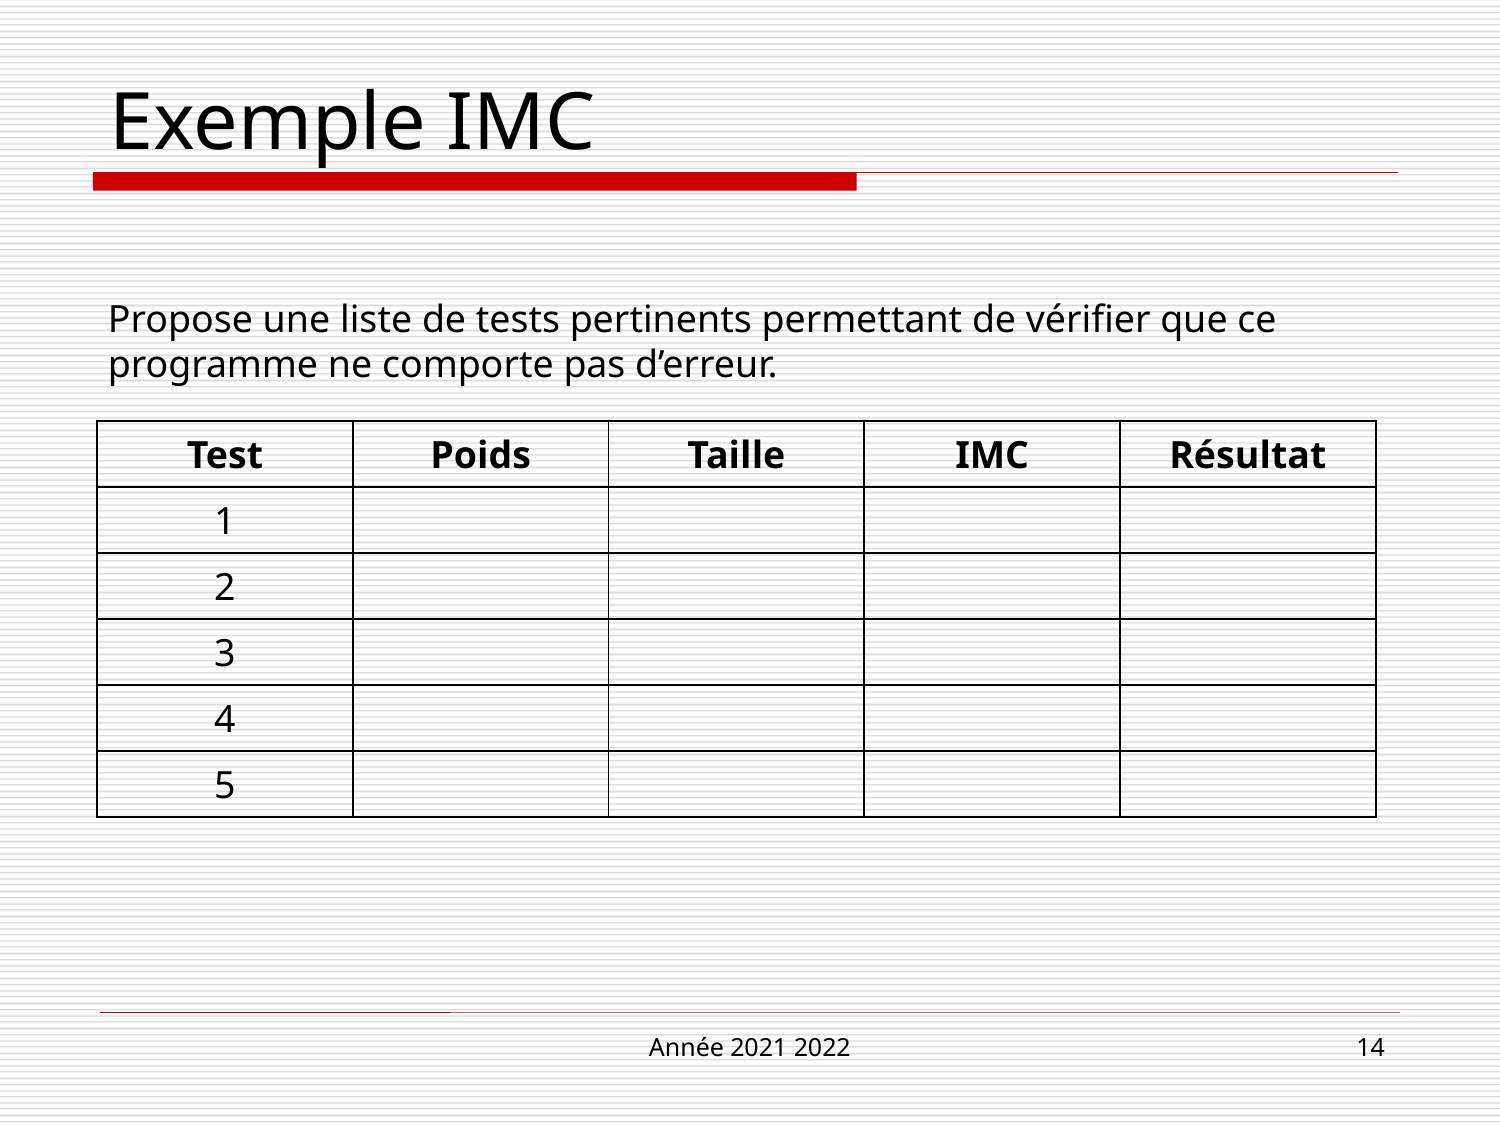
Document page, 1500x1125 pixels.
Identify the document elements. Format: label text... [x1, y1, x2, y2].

table_cell 1 [98, 488, 352, 552]
table_cell [354, 752, 608, 816]
table_header Test [98, 422, 352, 486]
picture [0, 0, 1500, 1125]
title Exemple IMC [94, 50, 1407, 173]
table_cell [865, 620, 1119, 684]
table_cell [609, 752, 863, 816]
table_cell [1121, 554, 1375, 618]
table_header Poids [354, 422, 608, 486]
table_cell [354, 488, 608, 552]
table_cell 3 [98, 620, 352, 684]
table_cell [865, 488, 1119, 552]
table_cell [609, 488, 863, 552]
table_cell [354, 554, 608, 618]
table_header Résultat [1121, 422, 1375, 486]
table_cell [354, 620, 608, 684]
table_cell 5 [98, 752, 352, 816]
table_cell [865, 752, 1119, 816]
table_cell [865, 554, 1119, 618]
table_cell 4 [98, 686, 352, 750]
table_cell [1121, 686, 1375, 750]
table_cell [865, 686, 1119, 750]
table_cell 2 [98, 554, 352, 618]
table_cell [609, 620, 863, 684]
table_header IMC [865, 422, 1119, 486]
slide_number 14 [1074, 1024, 1401, 1103]
table_cell [609, 686, 863, 750]
table_cell [1121, 752, 1375, 816]
footer Année 2021 2022 [512, 1024, 988, 1103]
list Propose une liste de tests pertinents permettant de vérifier que ce programme ne comporte pas d’erreur. [92, 287, 1406, 988]
table_cell [609, 554, 863, 618]
table_header Taille [609, 422, 863, 486]
table_cell [1121, 620, 1375, 684]
table_cell [354, 686, 608, 750]
table_cell [1121, 488, 1375, 552]
